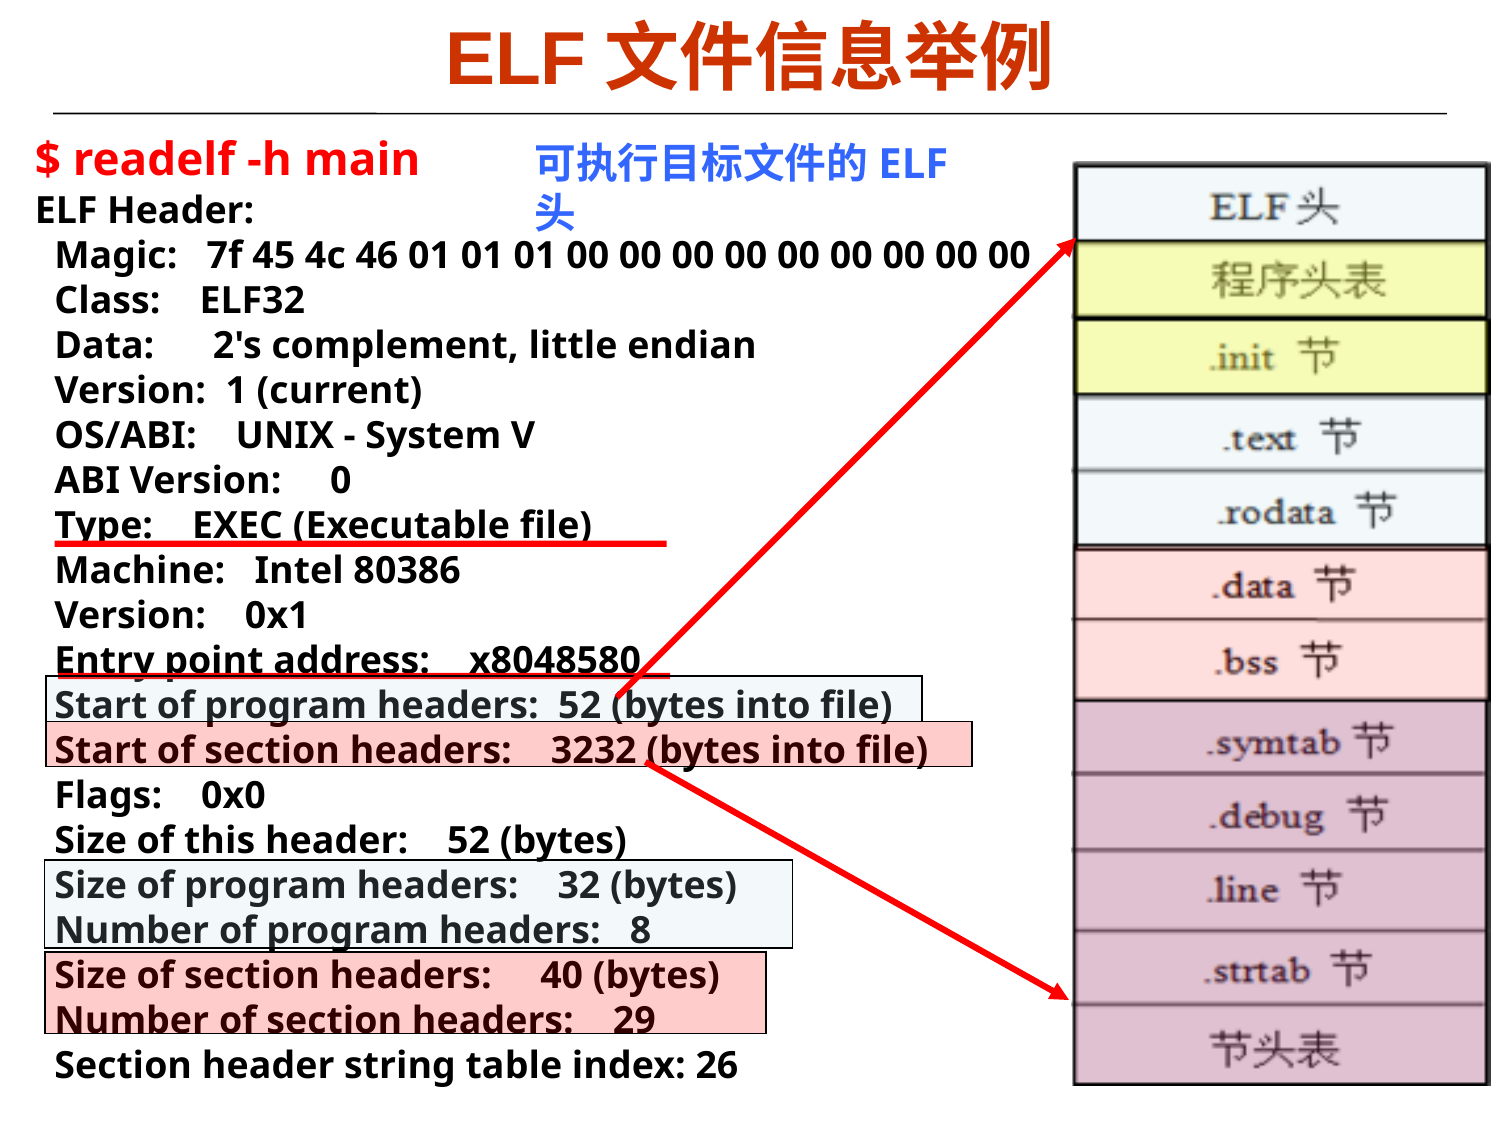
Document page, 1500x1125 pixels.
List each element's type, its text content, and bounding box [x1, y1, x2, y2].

title ELF文件信息举例 [74, 8, 1426, 102]
text_box [44, 859, 793, 949]
list $ readelf -h main ELF Header: Magic: 7f 45 4c 46 01 01 01 00 00 00 00 00 00 00 00 00 Class: ELF32 Data: 2's complement, little endian Version: 1 (current) OS/ABI: UNIX - System V ABI Version: 0 Type: EXEC (Executable file) Machine: Intel 80386 Version: 0x1 Entry point address: x8048580 Start of program headers: 52 (bytes into file) Start of section headers: 3232 (bytes into file) Flags: 0x0 Size of this header: 52 (bytes) Size of program headers: 32 (bytes) Number of program headers: 8 Size of section headers: 40 (bytes) Number of section headers: 29 Section header string table index: 26 [19, 126, 1282, 1092]
text_box [645, 761, 1066, 1000]
text_box 可执行目标文件的ELF头 [519, 129, 1012, 245]
picture [1071, 161, 1491, 1086]
text_box [44, 952, 767, 1034]
text_box [45, 721, 973, 767]
text_box [45, 676, 923, 721]
